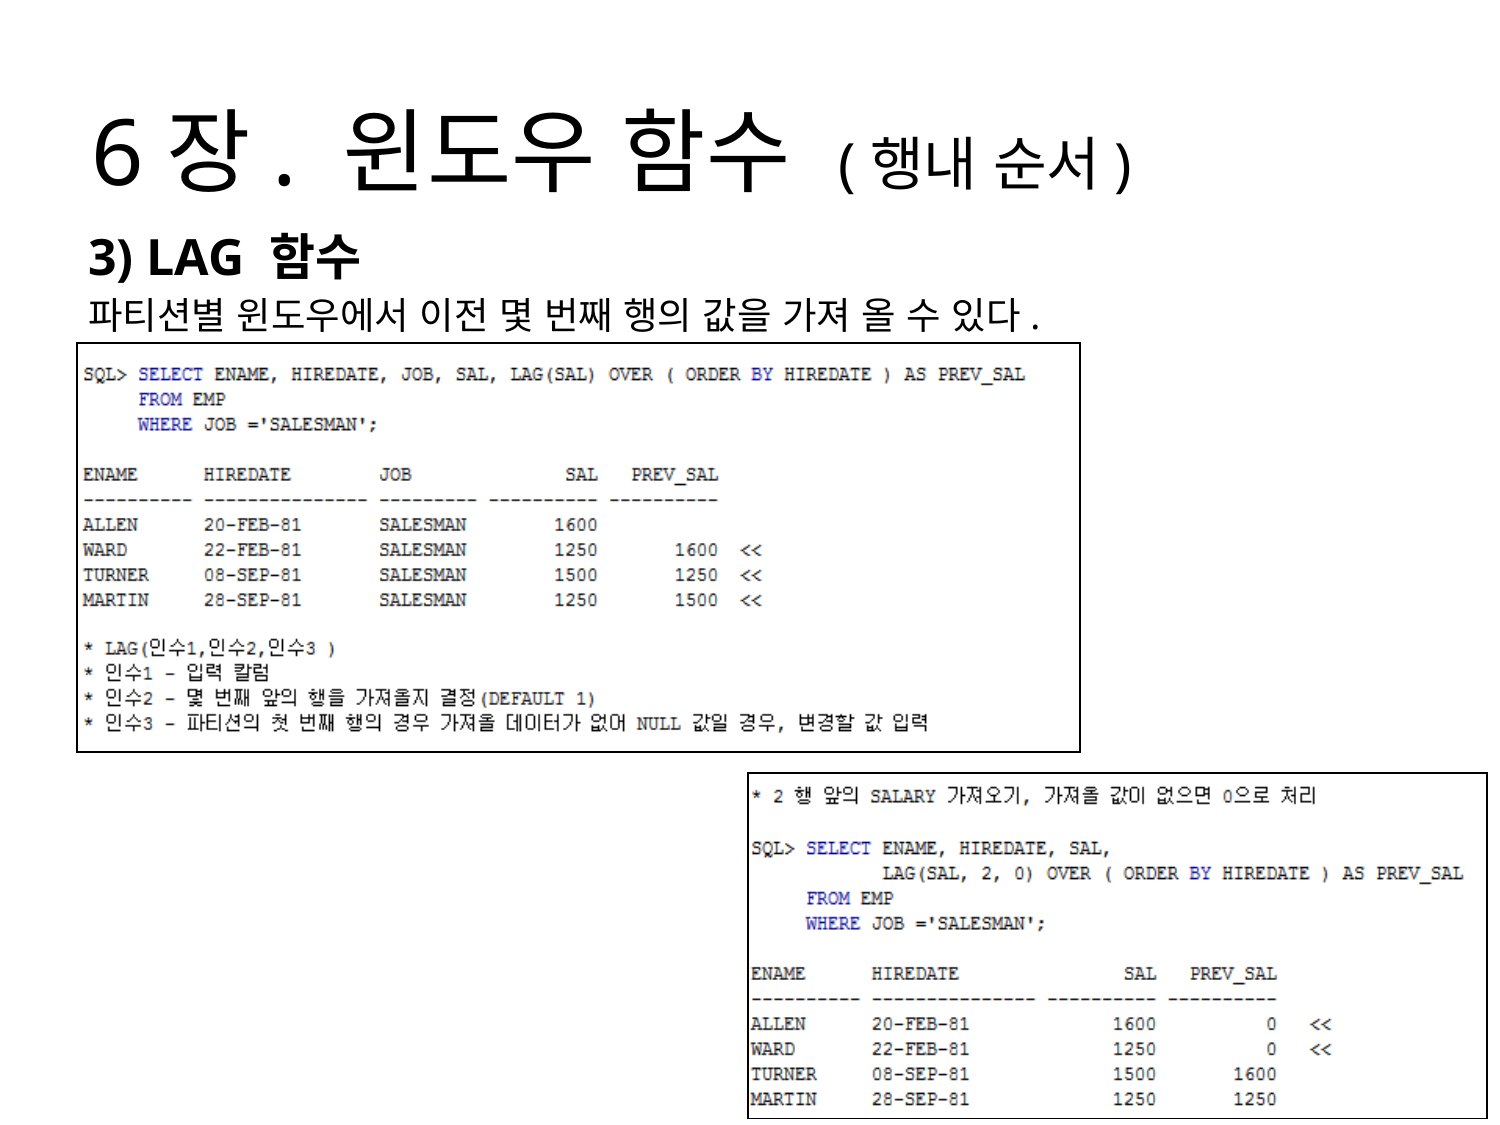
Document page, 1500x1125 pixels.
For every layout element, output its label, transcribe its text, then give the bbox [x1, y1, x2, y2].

picture [748, 773, 1487, 1118]
text_box 6장. 윈도우 함수 (행내 순서) [76, 54, 1427, 243]
list 3) LAG 함수 파티션별 윈도우에서 이전 몇 번째 행의 값을 가져 올 수 있다. [73, 217, 1316, 1012]
picture [77, 343, 1080, 752]
